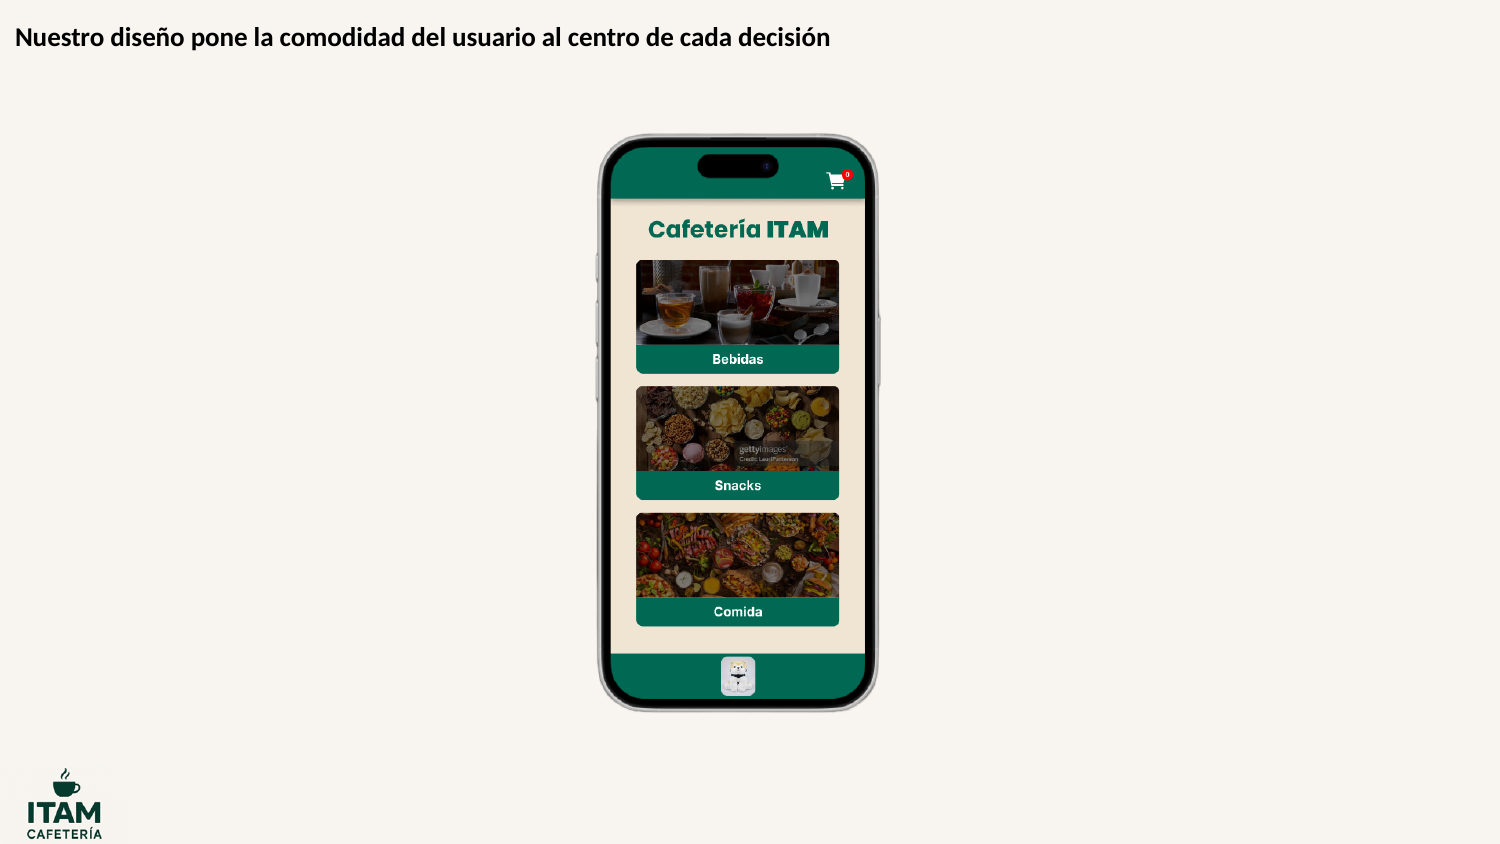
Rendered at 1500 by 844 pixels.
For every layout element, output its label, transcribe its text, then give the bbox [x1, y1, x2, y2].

picture [567, 125, 920, 718]
picture [0, 764, 129, 844]
text_box Nuestro diseño pone la comodidad del usuario al centro de cada decisión [0, 0, 1500, 80]
